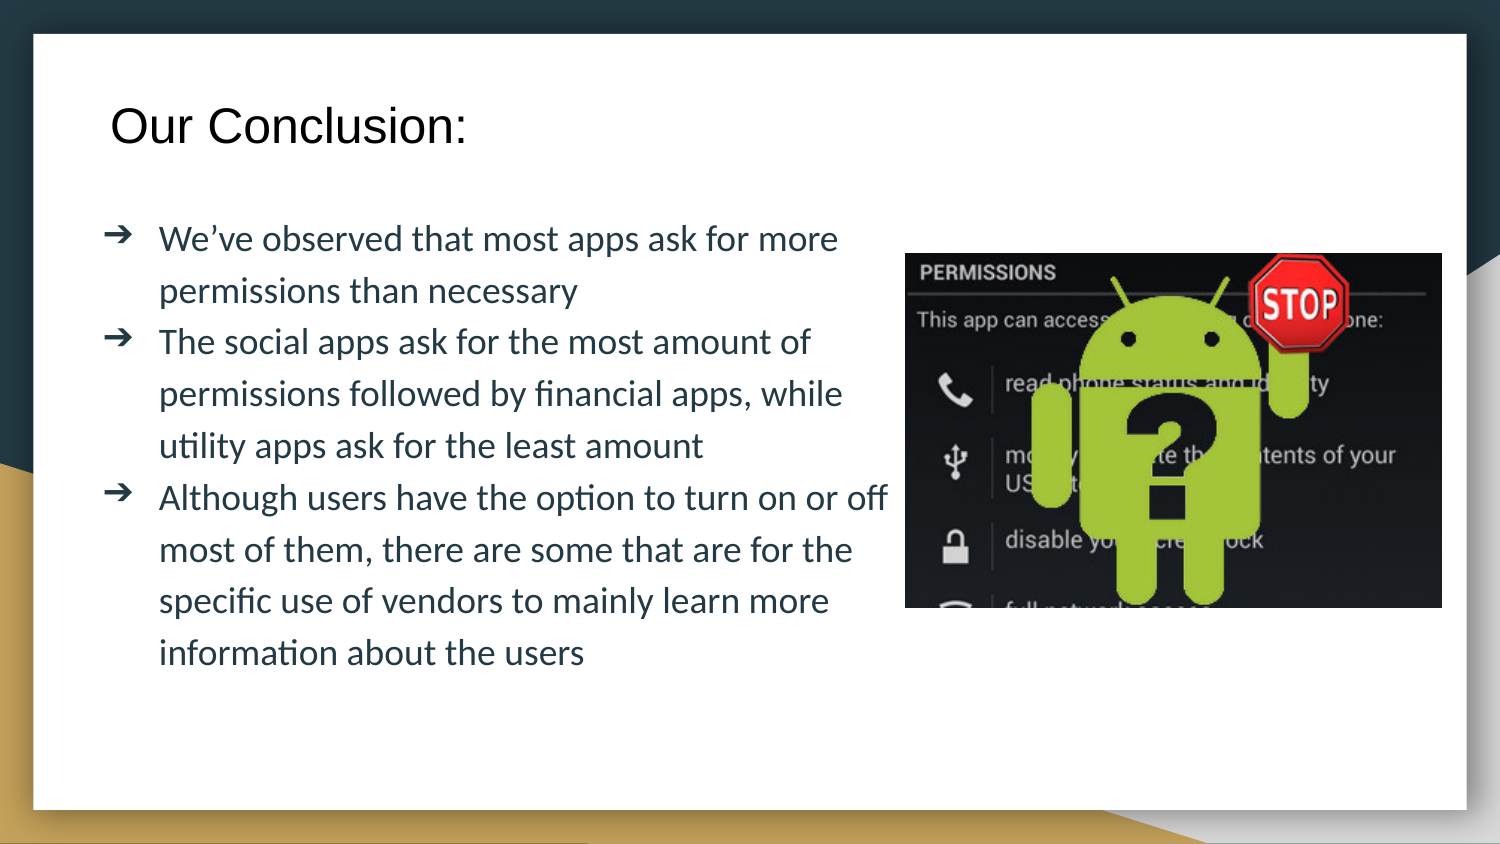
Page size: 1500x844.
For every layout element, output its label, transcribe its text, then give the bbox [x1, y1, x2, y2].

picture [905, 253, 1442, 609]
list We’ve observed that most apps ask for more permissions than necessary The social apps ask for the most amount of permissions followed by financial apps, while utility apps ask for the least amount Although users have the option to turn on or off most of them, there are some that are for the specific use of vendors to mainly learn more information about the users [68, 192, 942, 783]
text_box Our Conclusion: [94, 78, 544, 177]
